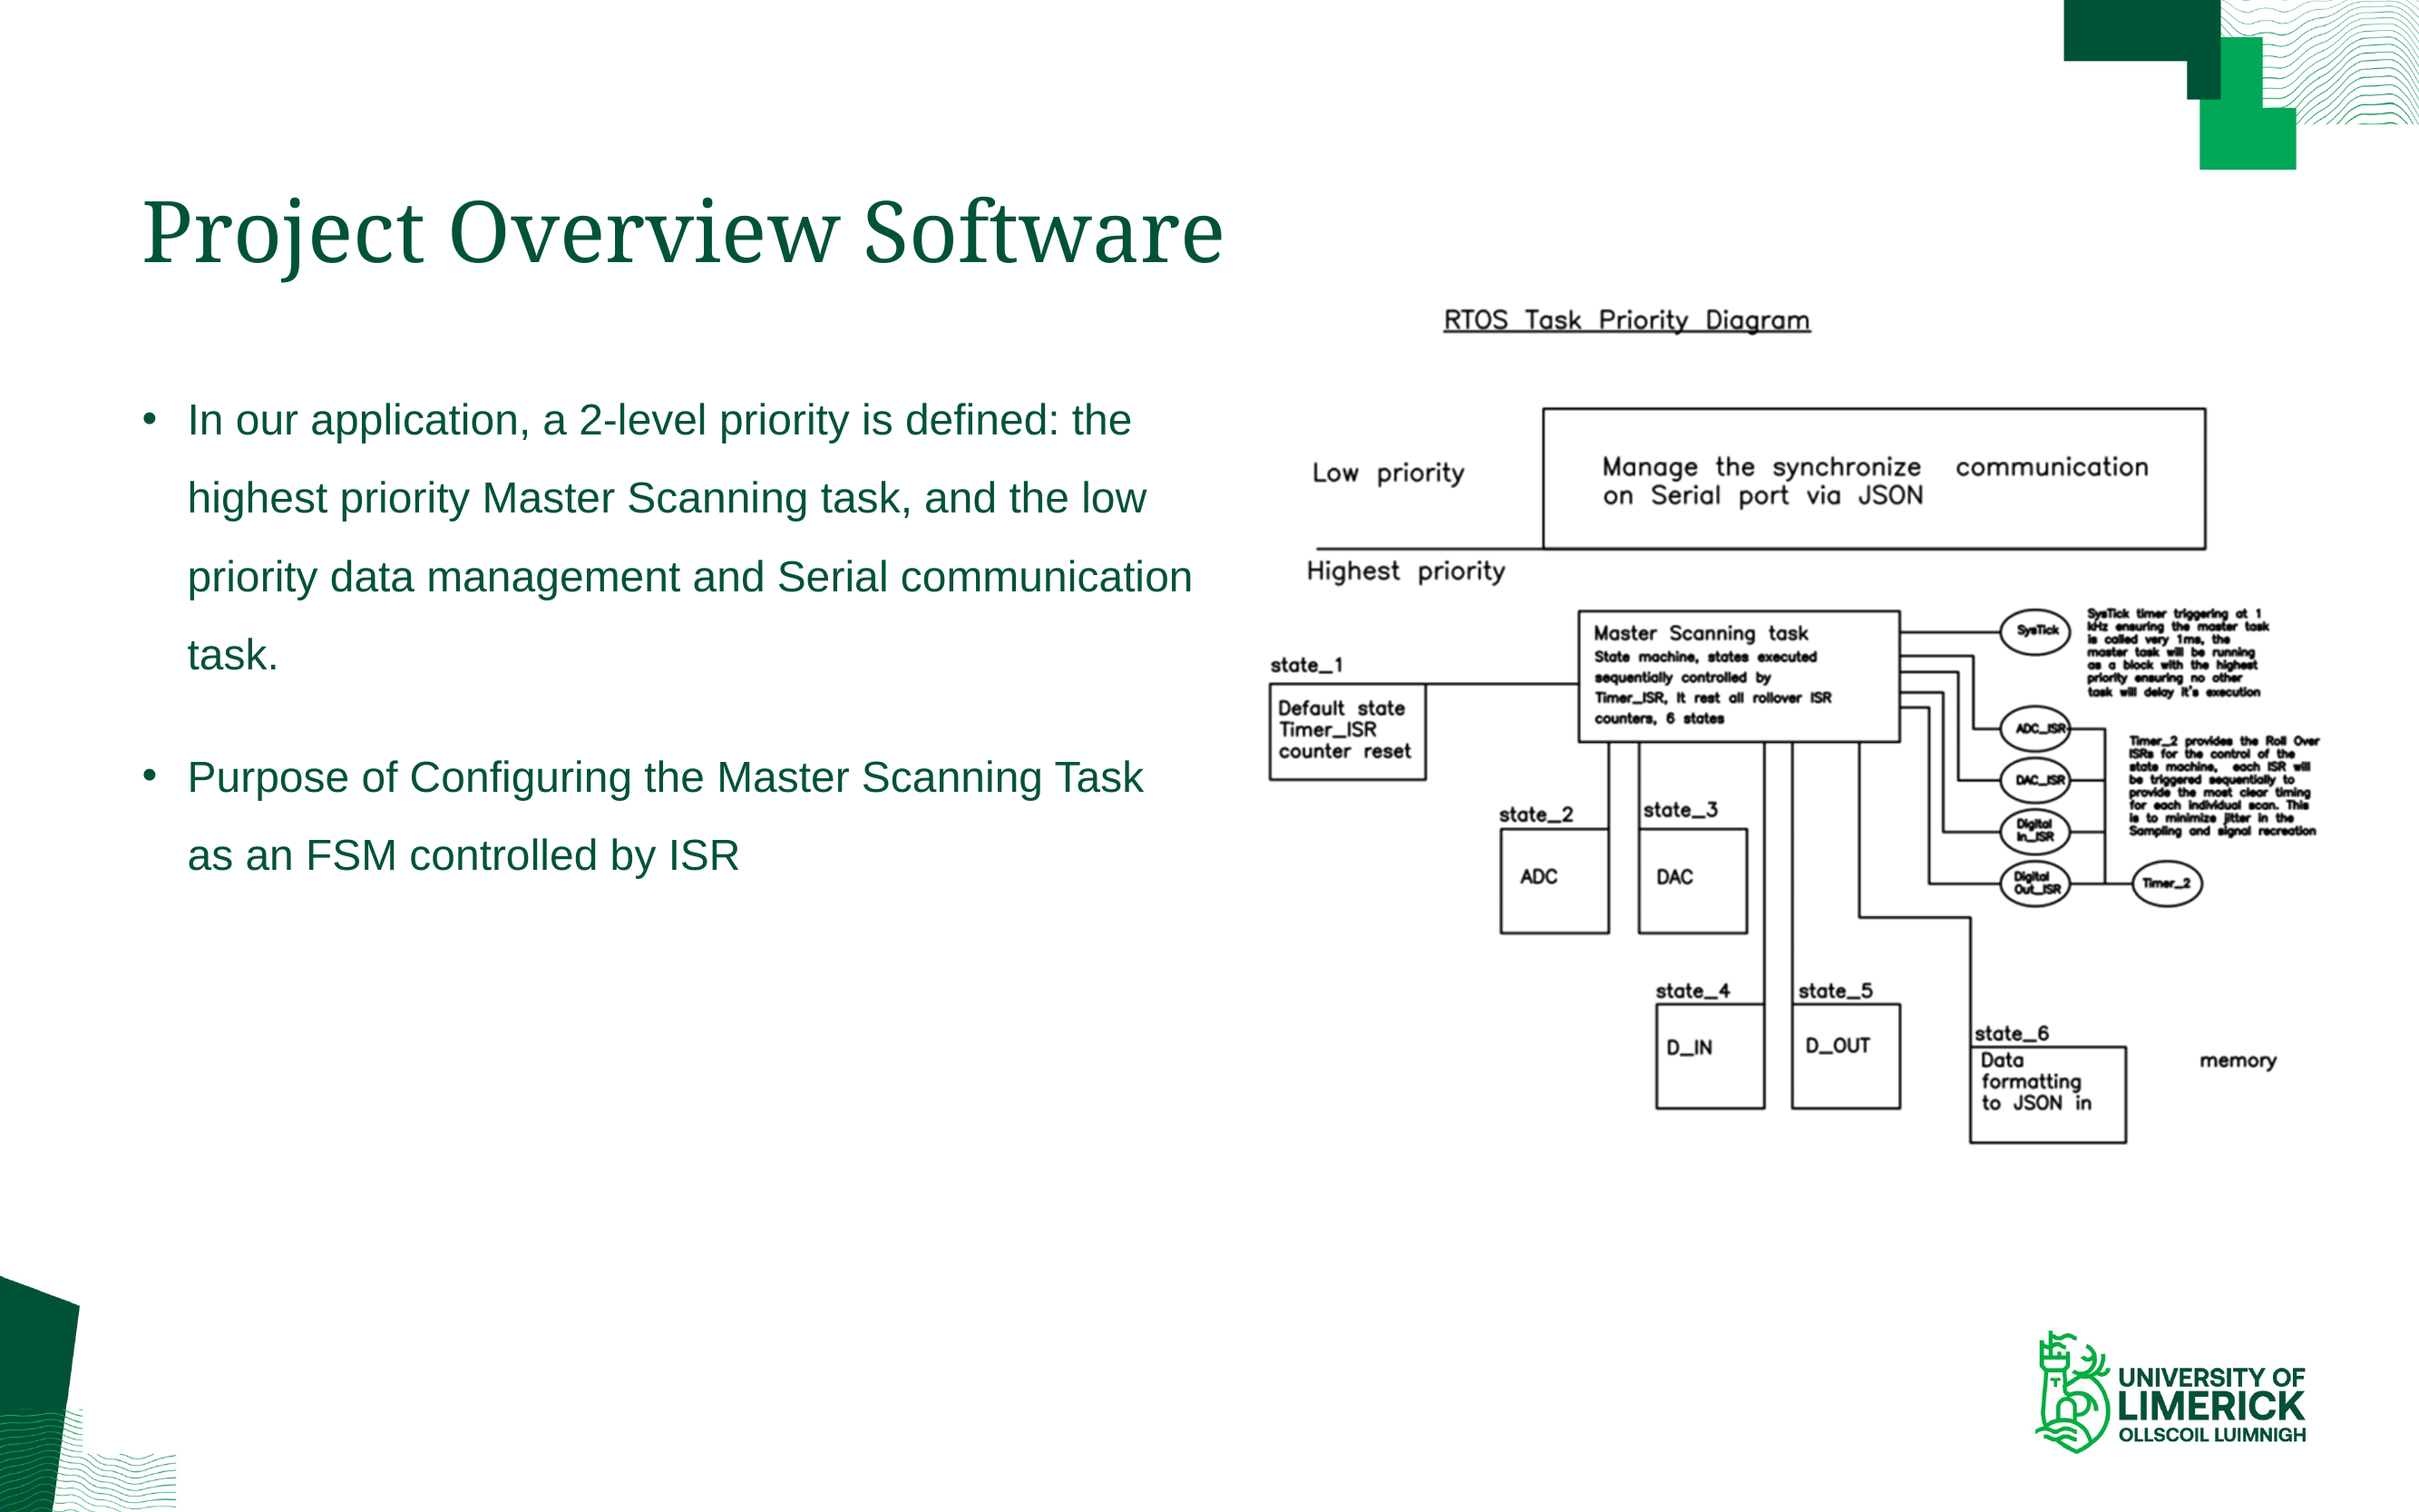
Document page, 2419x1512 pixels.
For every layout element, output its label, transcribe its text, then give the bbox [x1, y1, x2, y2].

list In our application, a 2-level priority is defined: the highest priority Master Scanning task, and the low priority data management and Serial communication task. Purpose of Configuring the Master Scanning Task as an FSM controlled by ISR [128, 358, 1210, 1330]
title Project Overview Software [128, 181, 2215, 337]
picture [0, 0, 2419, 1512]
